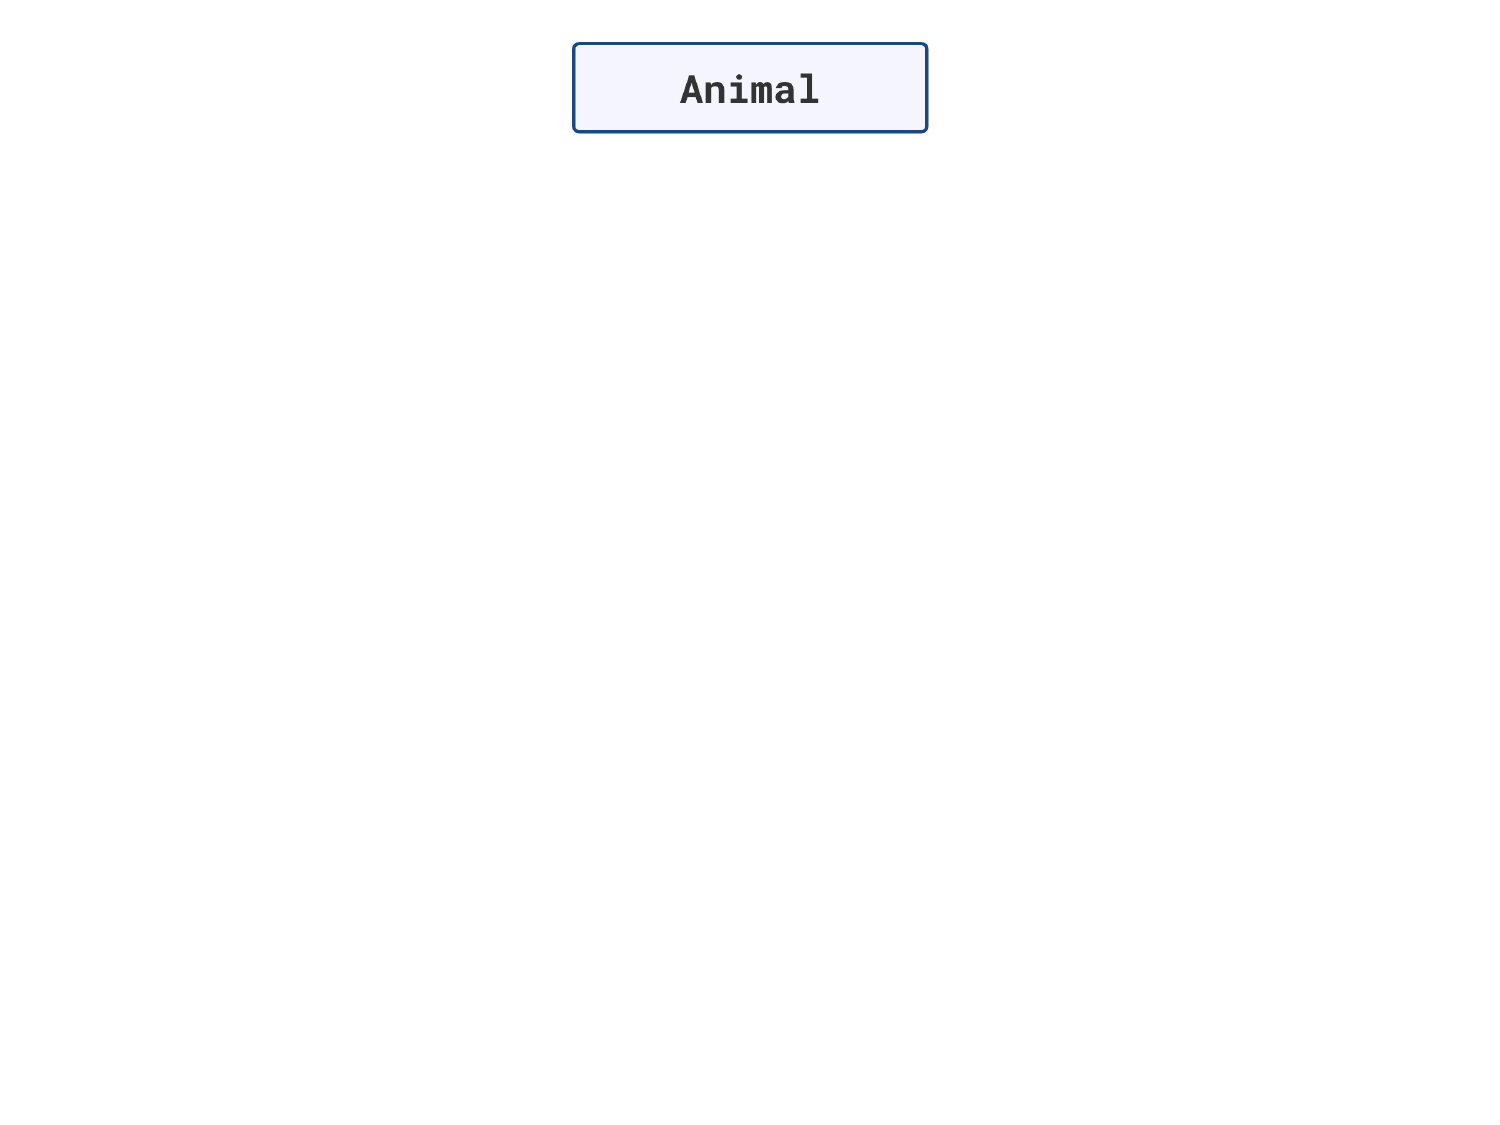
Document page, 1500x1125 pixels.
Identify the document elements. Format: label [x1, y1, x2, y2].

picture [0, 0, 1500, 927]
